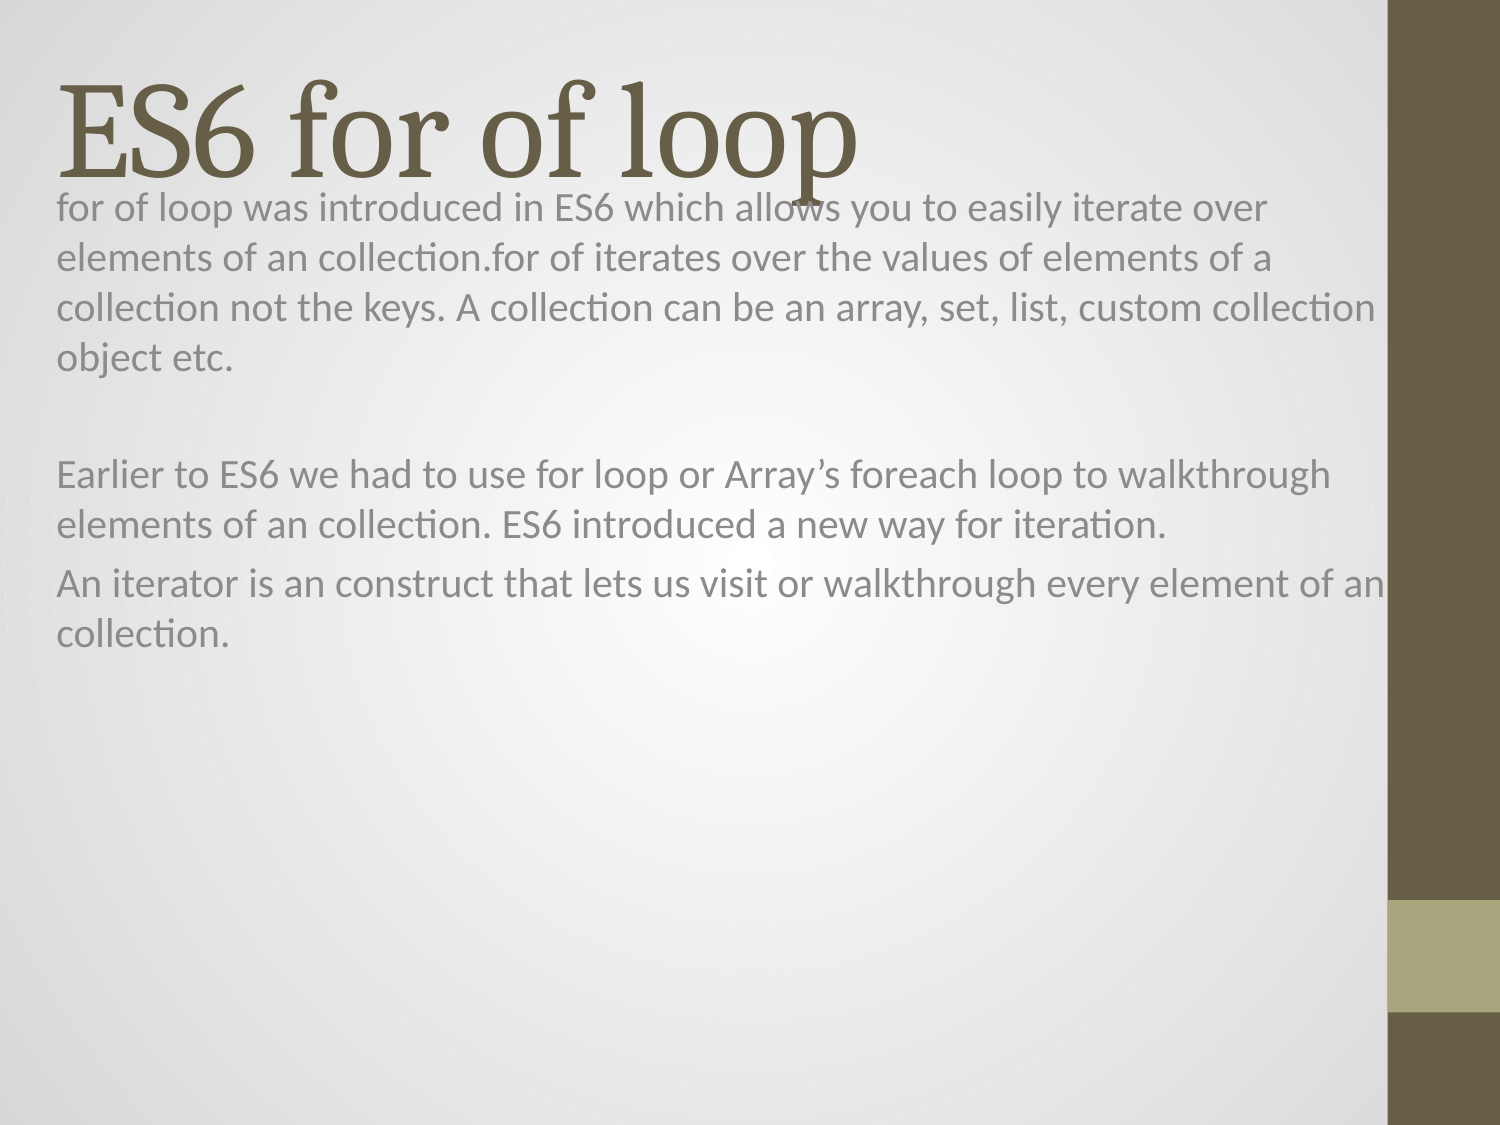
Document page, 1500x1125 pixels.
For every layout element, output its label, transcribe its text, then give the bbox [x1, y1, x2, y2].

subtitle for of loop was introduced in ES6 which allows you to easily iterate over elements of an collection.for of iterates over the values of elements of a collection not the keys. A collection can be an array, set, list, custom collection object etc. Earlier to ES6 we had to use for loop or Array’s foreach loop to walkthrough elements of an collection. ES6 introduced a new way for iteration. An iterator is an construct that lets us visit or walkthrough every element of an collection. [41, 172, 1447, 1083]
title ES6 for of loop [41, 30, 1483, 213]
